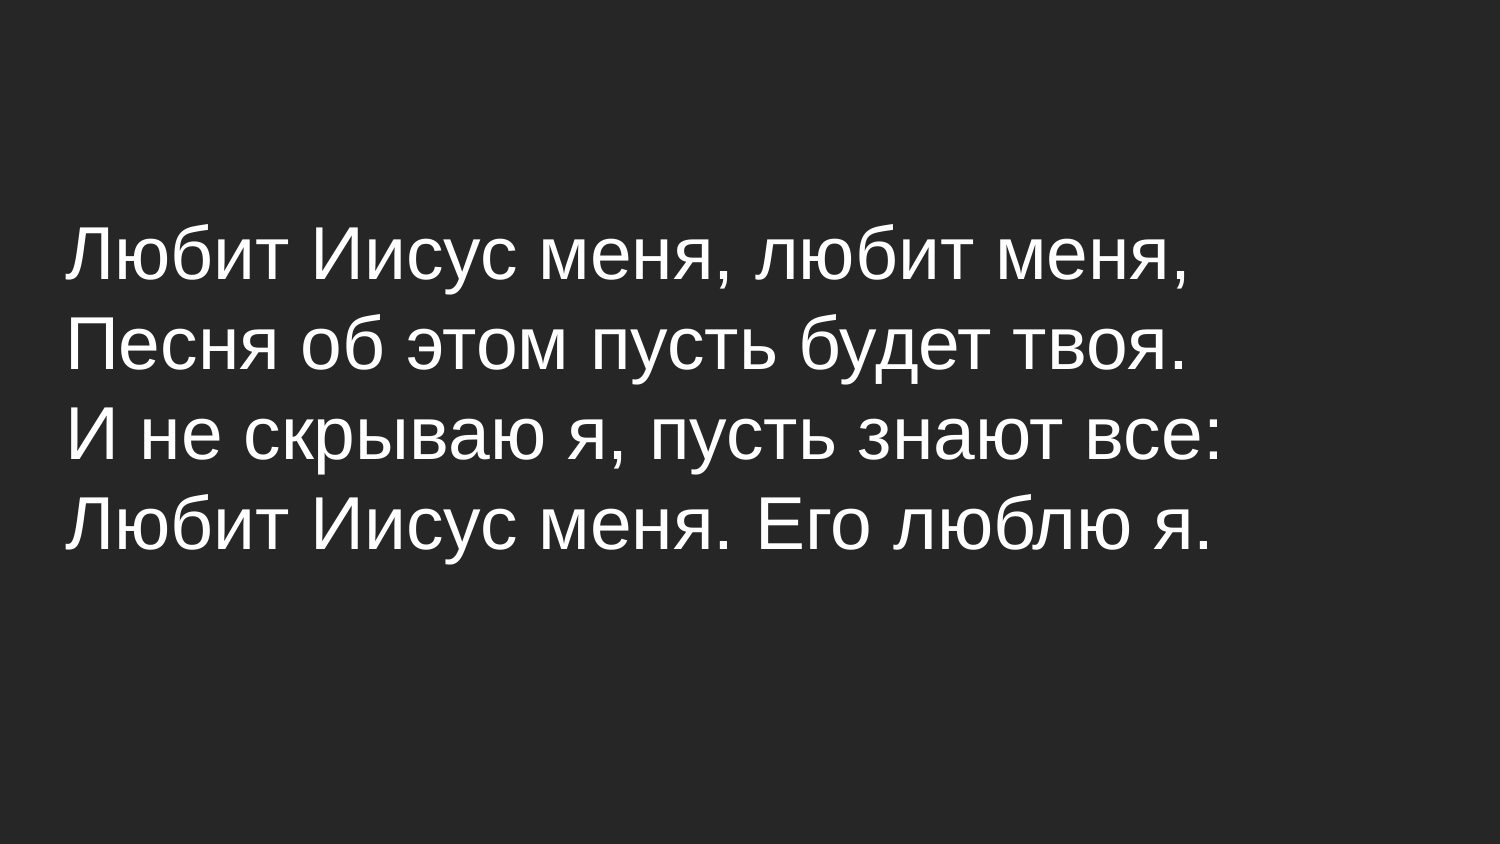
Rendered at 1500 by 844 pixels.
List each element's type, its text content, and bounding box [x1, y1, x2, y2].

text_box Любит Иисус меня, любит меня, Песня об этом пусть будет твоя. И не скрываю я, пусть знают все: Любит Иисус меня. Его люблю я. [49, 196, 1266, 553]
